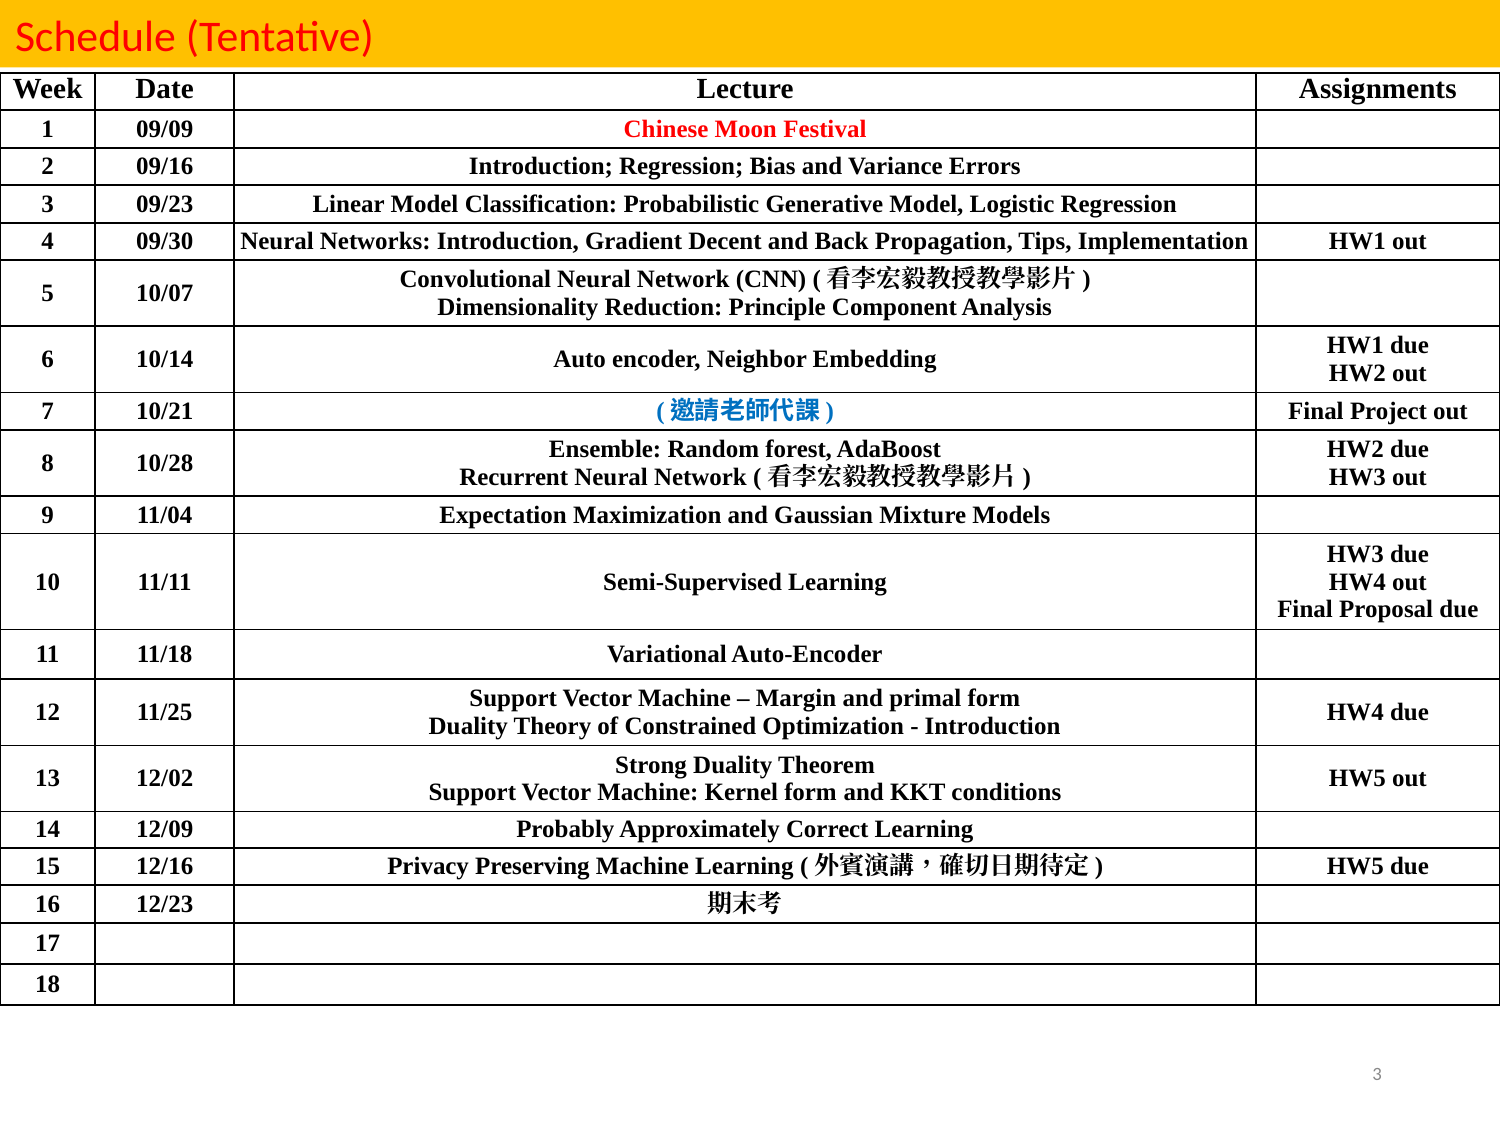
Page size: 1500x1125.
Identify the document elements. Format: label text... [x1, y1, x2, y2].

table_cell 15 [1, 849, 94, 884]
table_cell [1257, 630, 1499, 678]
table_cell Ensemble: Random forest, AdaBoost Recurrent Neural Network (看李宏毅教授教學影片) [235, 431, 1255, 495]
table_cell 12/23 [96, 886, 233, 922]
table_cell [1257, 924, 1499, 963]
table_cell 9 [1, 497, 94, 533]
table_cell 14 [1, 812, 94, 847]
table_cell Variational Auto-Encoder [235, 630, 1255, 678]
table_cell 16 [1, 886, 94, 922]
table_cell 11/11 [96, 534, 233, 629]
table_cell 4 [1, 224, 94, 259]
table_cell 2 [1, 149, 94, 184]
table_cell HW3 due HW4 out Final Proposal due [1257, 534, 1499, 629]
table_cell HW1 out [1257, 224, 1499, 259]
table_cell [1257, 886, 1499, 922]
table_cell Final Project out [1257, 393, 1499, 429]
table_cell Expectation Maximization and Gaussian Mixture Models [235, 497, 1255, 533]
table_cell 10/14 [96, 327, 233, 392]
table_cell 10/07 [96, 261, 233, 325]
table_header Lecture [235, 74, 1255, 109]
table_cell [1257, 186, 1499, 222]
table_cell HW5 due [1257, 849, 1499, 884]
table_cell 18 [1, 965, 94, 1004]
table_cell 11 [1, 630, 94, 678]
table_cell 6 [1, 327, 94, 392]
table_cell 12/09 [96, 812, 233, 847]
table_cell 11/04 [96, 497, 233, 533]
table_cell [1257, 261, 1499, 325]
table_cell Introduction; Regression; Bias and Variance Errors [235, 149, 1255, 184]
table_cell [96, 924, 233, 963]
table_cell [1257, 111, 1499, 147]
table_cell Auto encoder, Neighbor Embedding [235, 327, 1255, 392]
table_cell 10/28 [96, 431, 233, 495]
table_cell 12/02 [96, 746, 233, 811]
table_cell 1 [1, 111, 94, 147]
table_cell Neural Networks: Introduction, Gradient Decent and Back Propagation, Tips, Implementation [235, 224, 1255, 259]
table_cell Semi-Supervised Learning [235, 534, 1255, 629]
table_cell Privacy Preserving Machine Learning (外賓演講，確切日期待定) [235, 849, 1255, 884]
table_cell HW2 due HW3 out [1257, 431, 1499, 495]
table_cell [96, 965, 233, 1004]
table_cell 12/16 [96, 849, 233, 884]
table_cell 12 [1, 680, 94, 745]
table_cell Convolutional Neural Network (CNN) (看李宏毅教授教學影片) Dimensionality Reduction: Principle Component Analysis [235, 261, 1255, 325]
table_cell 7 [1, 393, 94, 429]
table_cell 09/23 [96, 186, 233, 222]
table_cell HW1 due HW2 out [1257, 327, 1499, 392]
table_cell 10/21 [96, 393, 233, 429]
table_cell 3 [1, 186, 94, 222]
text_box Schedule (Tentative) [0, 0, 1500, 68]
table_cell 09/16 [96, 149, 233, 184]
table_cell 11/25 [96, 680, 233, 745]
table_cell (邀請老師代課) [235, 393, 1255, 429]
table_cell HW4 due [1257, 680, 1499, 745]
table_cell 5 [1, 261, 94, 325]
table_cell [235, 965, 1255, 1004]
table_cell HW5 out [1257, 746, 1499, 811]
table_cell 11/18 [96, 630, 233, 678]
table_cell Probably Approximately Correct Learning [235, 812, 1255, 847]
table_header Date [96, 74, 233, 109]
table_cell [1257, 812, 1499, 847]
table_cell Strong Duality Theorem Support Vector Machine: Kernel form and KKT conditions [235, 746, 1255, 811]
table_cell Linear Model Classification: Probabilistic Generative Model, Logistic Regression [235, 186, 1255, 222]
table_cell [1257, 149, 1499, 184]
table_cell Support Vector Machine – Margin and primal form Duality Theory of Constrained Optimization - Introduction [235, 680, 1255, 745]
table_cell 10 [1, 534, 94, 629]
slide_number 3 [1059, 1042, 1397, 1103]
table_header Assignments [1257, 74, 1499, 109]
table_cell [1257, 965, 1499, 1004]
table_header Week [1, 74, 94, 109]
table_cell [235, 924, 1255, 963]
table_cell [1257, 497, 1499, 533]
table_cell 13 [1, 746, 94, 811]
table_cell 8 [1, 431, 94, 495]
table_cell 期末考 [235, 886, 1255, 922]
table_cell 09/30 [96, 224, 233, 259]
table_cell 17 [1, 924, 94, 963]
table_cell 09/09 [96, 111, 233, 147]
table_cell Chinese Moon Festival [235, 111, 1255, 147]
